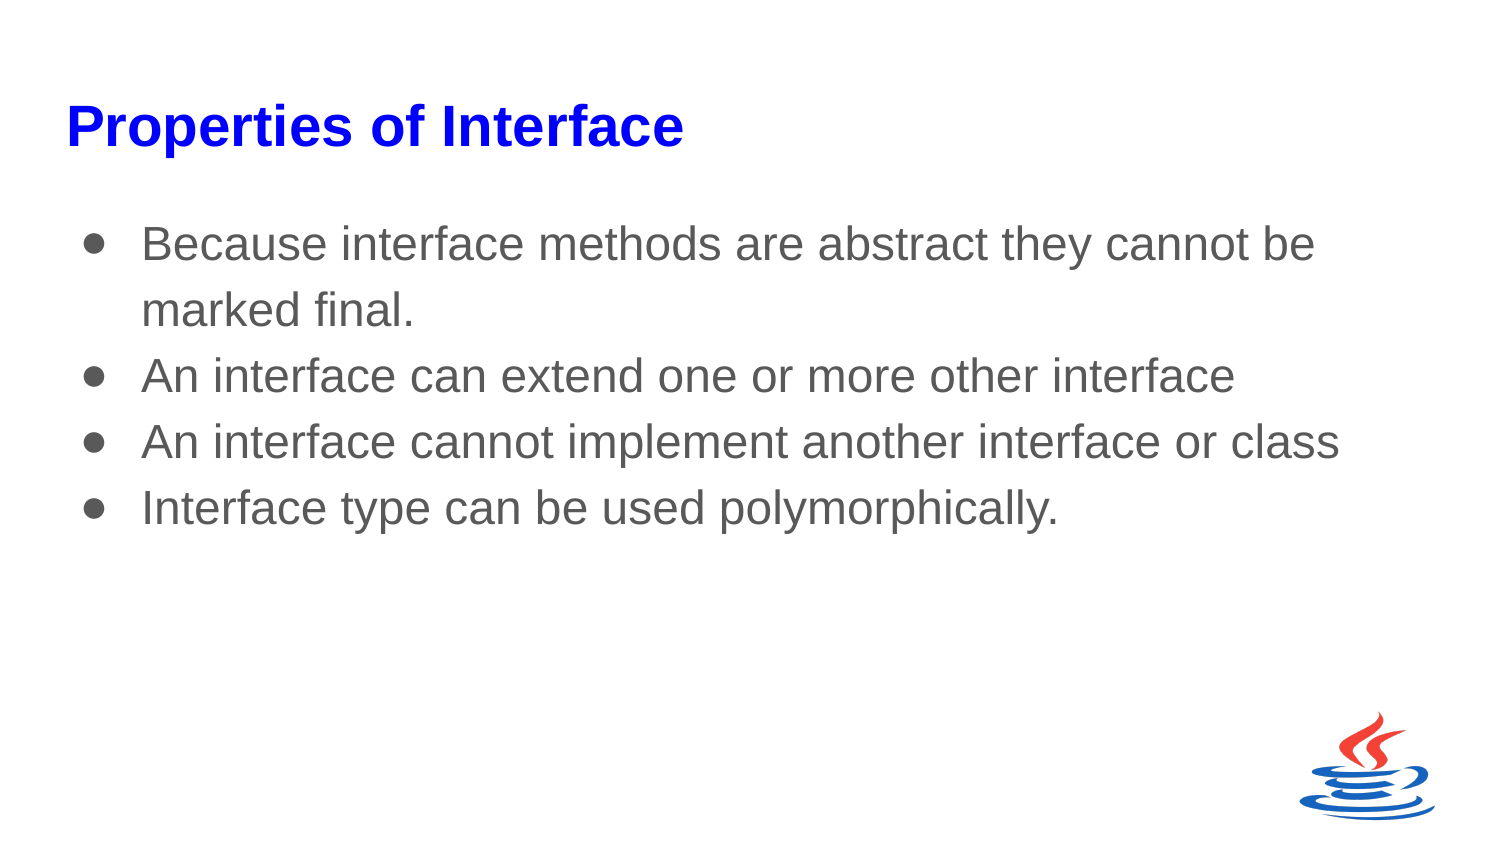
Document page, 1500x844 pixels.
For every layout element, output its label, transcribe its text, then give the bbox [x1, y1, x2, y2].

list Because interface methods are abstract they cannot be marked final. An interface can extend one or more other interface An interface cannot implement another interface or class Interface type can be used polymorphically. [51, 189, 1449, 750]
title Properties of Interface [51, 72, 1449, 167]
picture [1258, 700, 1475, 831]
